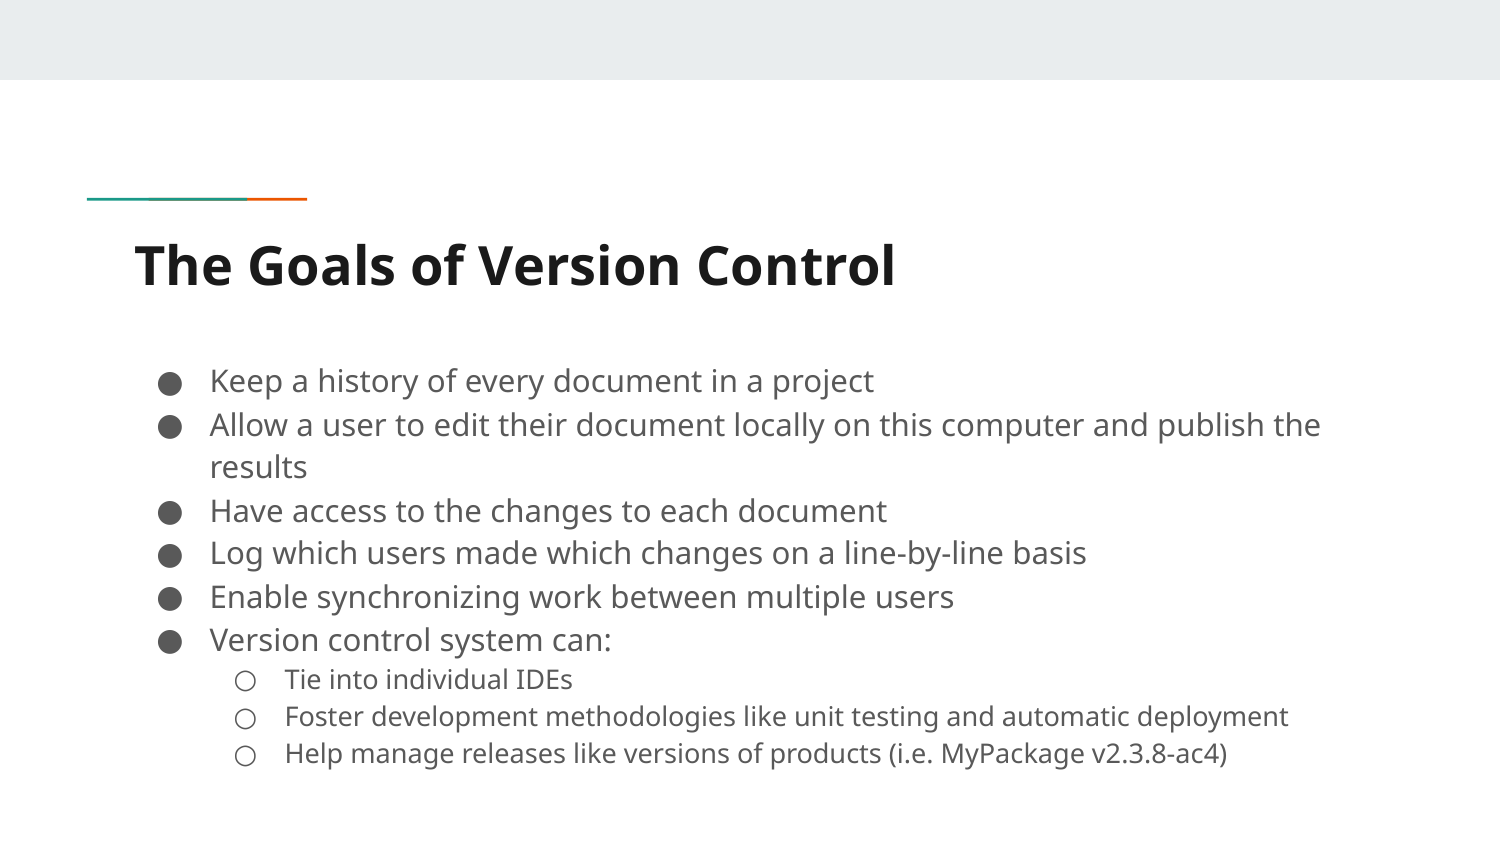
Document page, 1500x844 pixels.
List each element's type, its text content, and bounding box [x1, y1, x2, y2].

title The Goals of Version Control [119, 216, 1381, 305]
list Keep a history of every document in a project Allow a user to edit their document locally on this computer and publish the results Have access to the changes to each document Log which users made which changes on a line-by-line basis Enable synchronizing work between multiple users Version control system can: Tie into individual IDEs Foster development methodologies like unit testing and automatic deployment Help manage releases like versions of products (i.e. MyPackage v2.3.8-ac4) [119, 341, 1381, 712]
